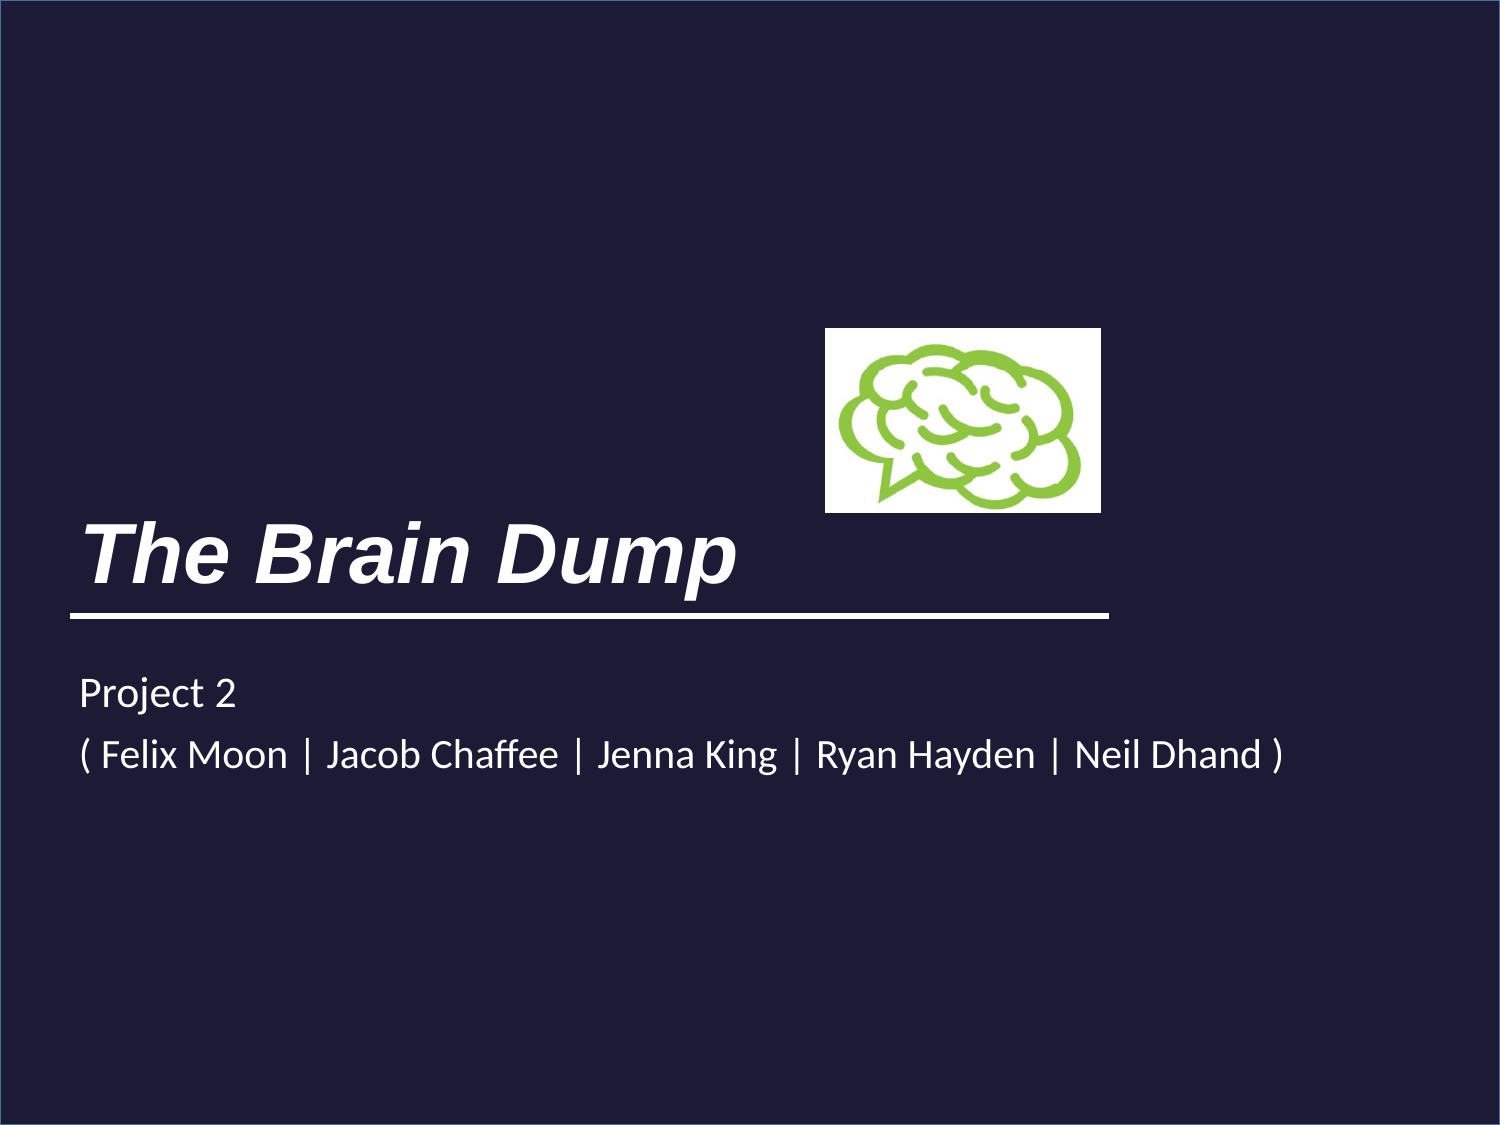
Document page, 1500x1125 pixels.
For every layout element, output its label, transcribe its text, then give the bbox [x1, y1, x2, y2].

title The Brain Dump [64, 484, 1415, 628]
text_box ( Felix Moon | Jacob Chaffee | Jenna King | Ryan Hayden | Neil Dhand ) [64, 724, 1402, 788]
picture [824, 328, 1101, 513]
list Project 2 [64, 662, 507, 724]
